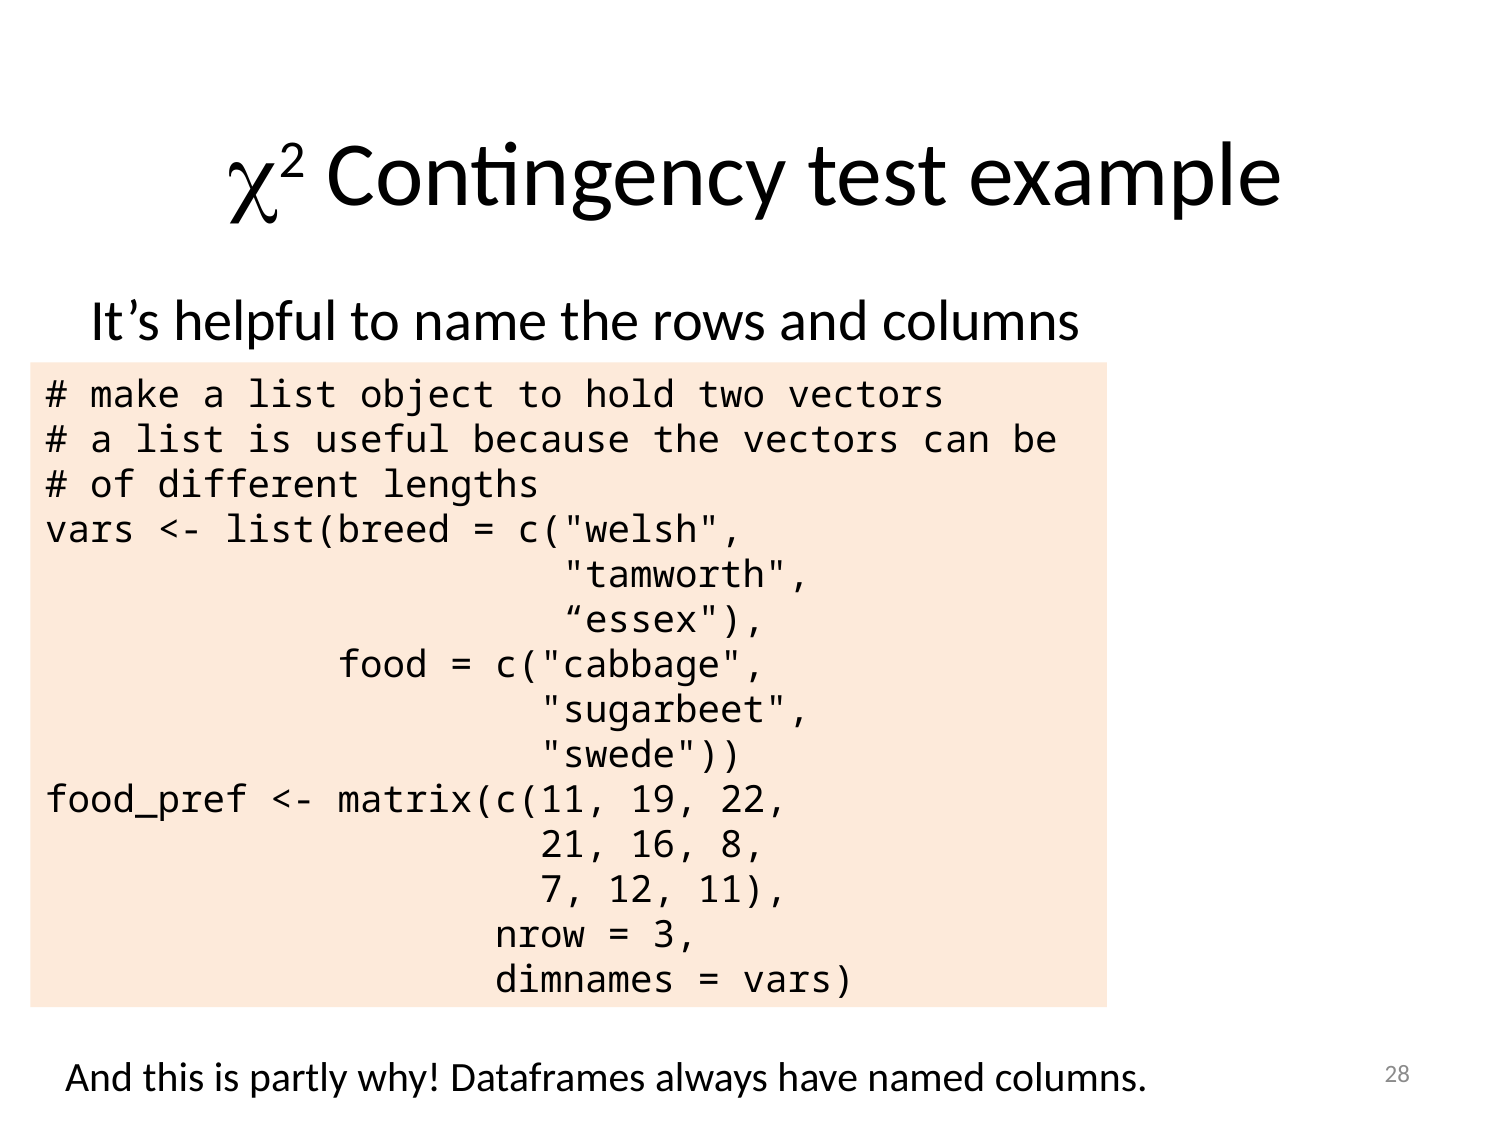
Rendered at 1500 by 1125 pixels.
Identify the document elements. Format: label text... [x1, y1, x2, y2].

slide_number 28 [1325, 1042, 1425, 1103]
title 2 Contingency test example [50, 50, 1463, 288]
text_box # make a list object to hold two vectors # a list is useful because the vectors can be # of different lengths vars <- list(breed = c("welsh", "tamworth", “essex"), food = c("cabbage", "sugarbeet", "swede")) food_pref <- matrix(c(11, 19, 22, 21, 16, 8, 7, 12, 11), nrow = 3, dimnames = vars) [30, 362, 1107, 1008]
text_box And this is partly why! Dataframes always have named columns. [49, 1042, 1325, 1111]
list It’s helpful to name the rows and columns [75, 275, 1388, 400]
